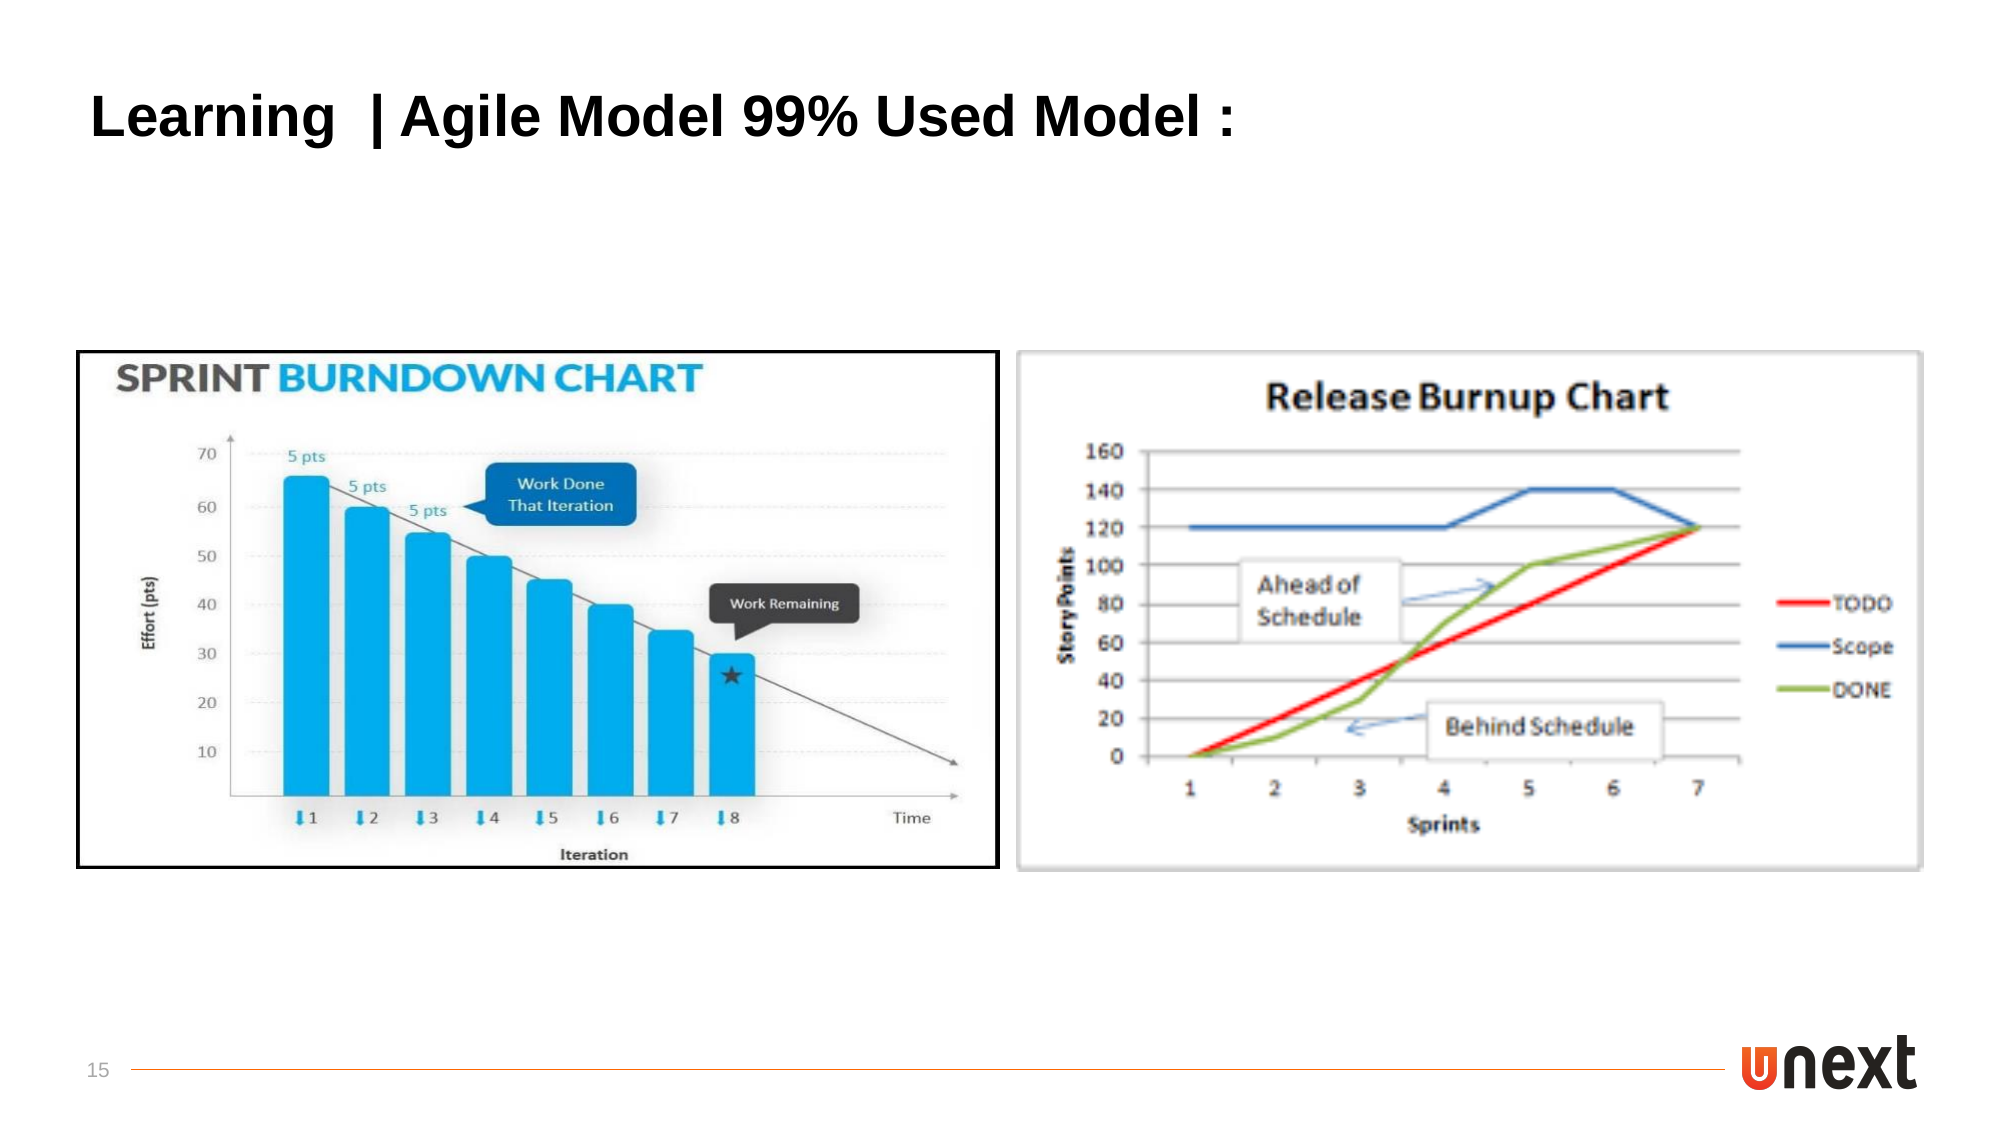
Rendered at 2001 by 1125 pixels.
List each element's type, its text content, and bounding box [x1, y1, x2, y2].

picture [1742, 1035, 1917, 1090]
picture [1016, 350, 1924, 872]
title Learning | Agile Model 99% Used Model : [76, 78, 1924, 196]
slide_number 15 [48, 1047, 110, 1091]
picture [75, 350, 1000, 869]
